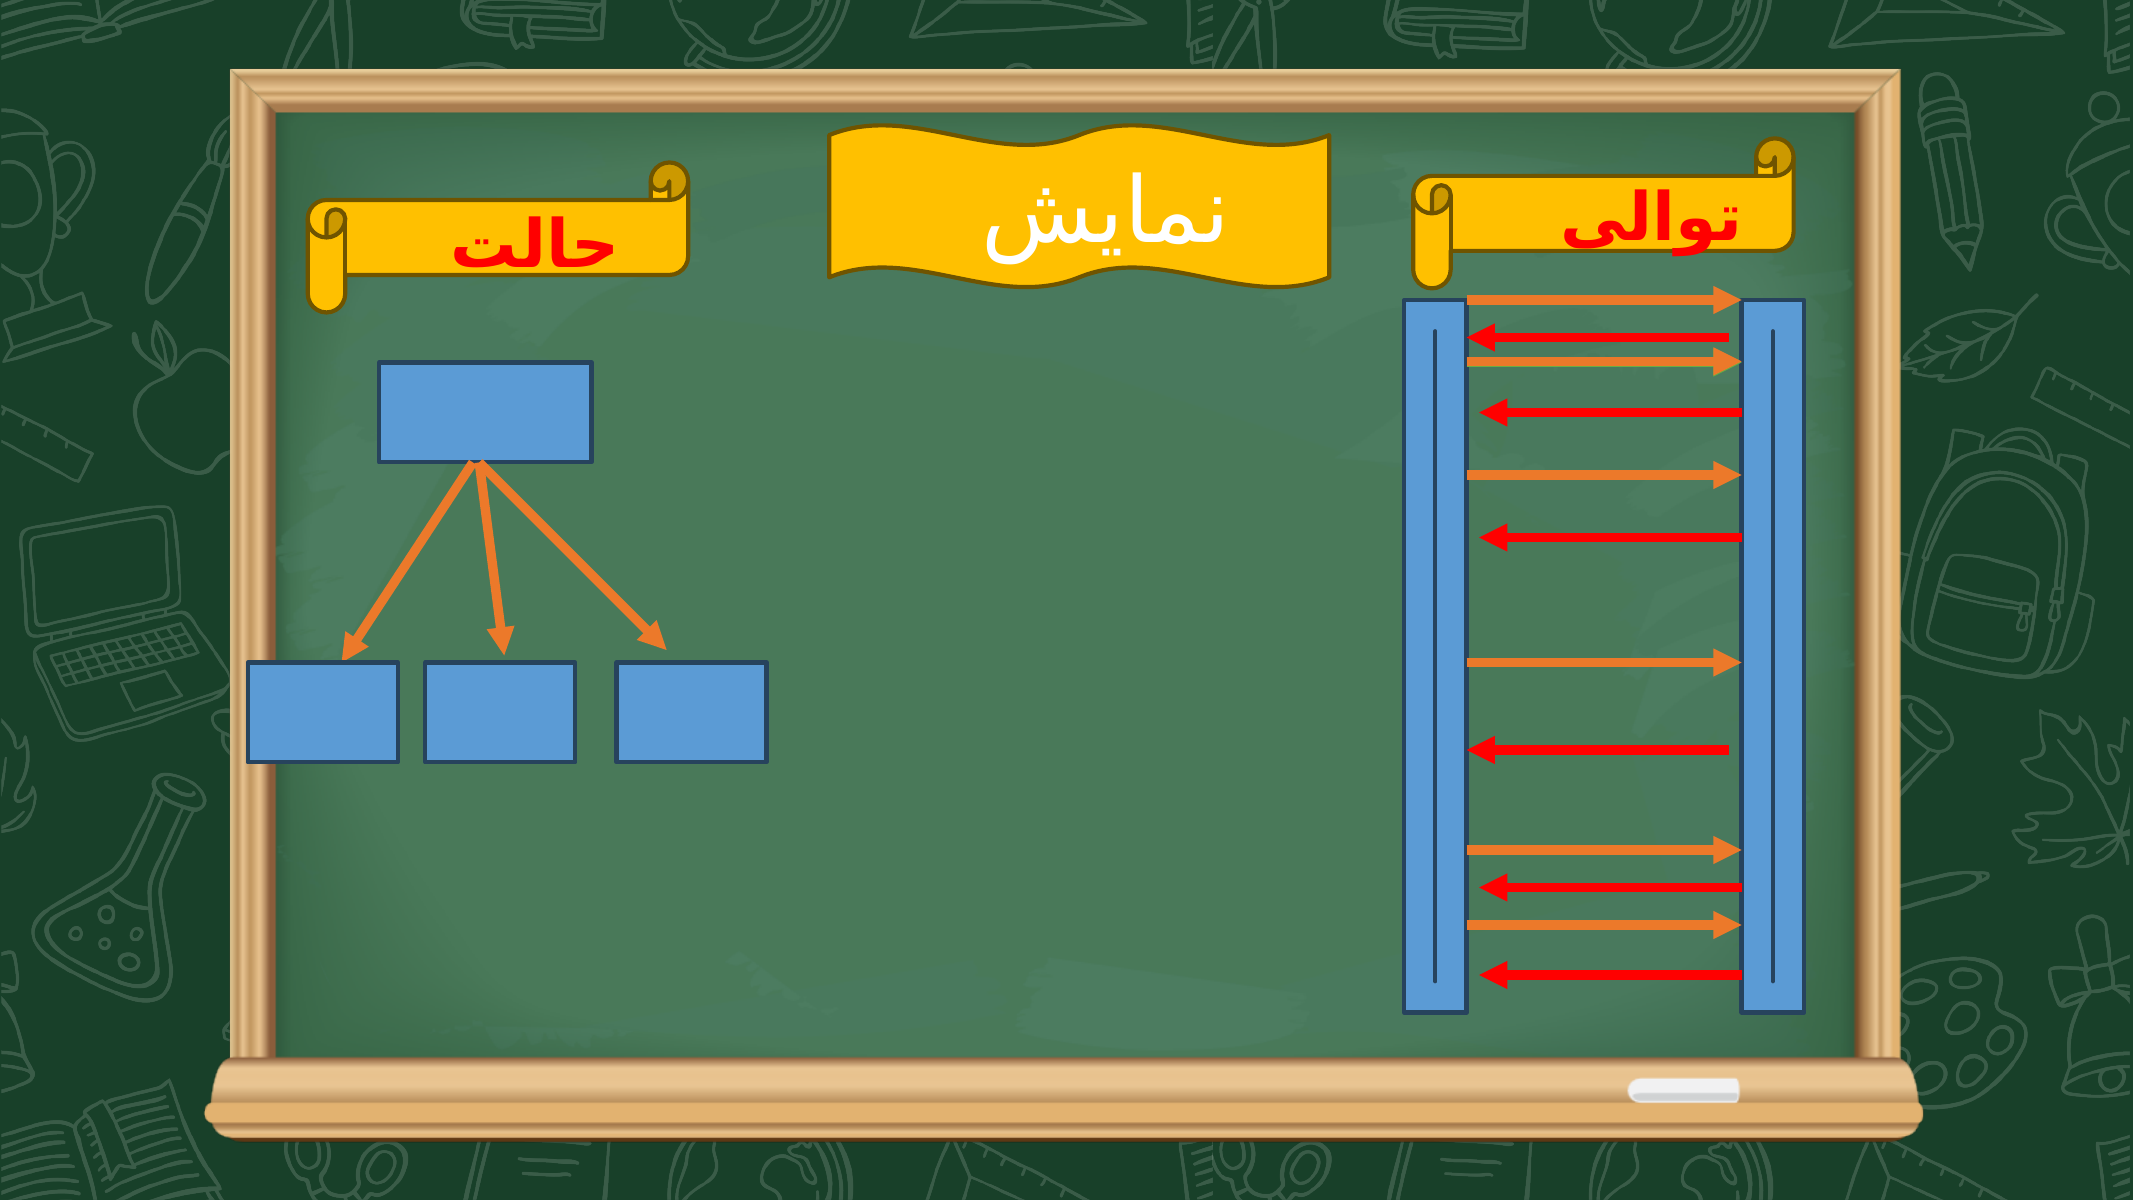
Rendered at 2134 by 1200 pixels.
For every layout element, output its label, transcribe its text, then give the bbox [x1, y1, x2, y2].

text_box توالی [1545, 166, 1794, 262]
picture [159, 7, 1974, 1193]
text_box [423, 660, 577, 764]
text_box حالت [435, 193, 685, 289]
text_box [246, 660, 400, 764]
text_box نمایش [966, 143, 1292, 268]
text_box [341, 462, 474, 663]
text_box [377, 360, 594, 461]
text_box [305, 197, 435, 315]
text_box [506, 462, 667, 651]
text_box [1739, 298, 1806, 1015]
text_box [1402, 298, 1469, 1015]
text_box [1754, 136, 1796, 240]
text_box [478, 462, 505, 656]
text_box [648, 160, 691, 270]
text_box [614, 660, 769, 764]
text_box [1411, 173, 1545, 291]
text_box [827, 123, 1332, 290]
